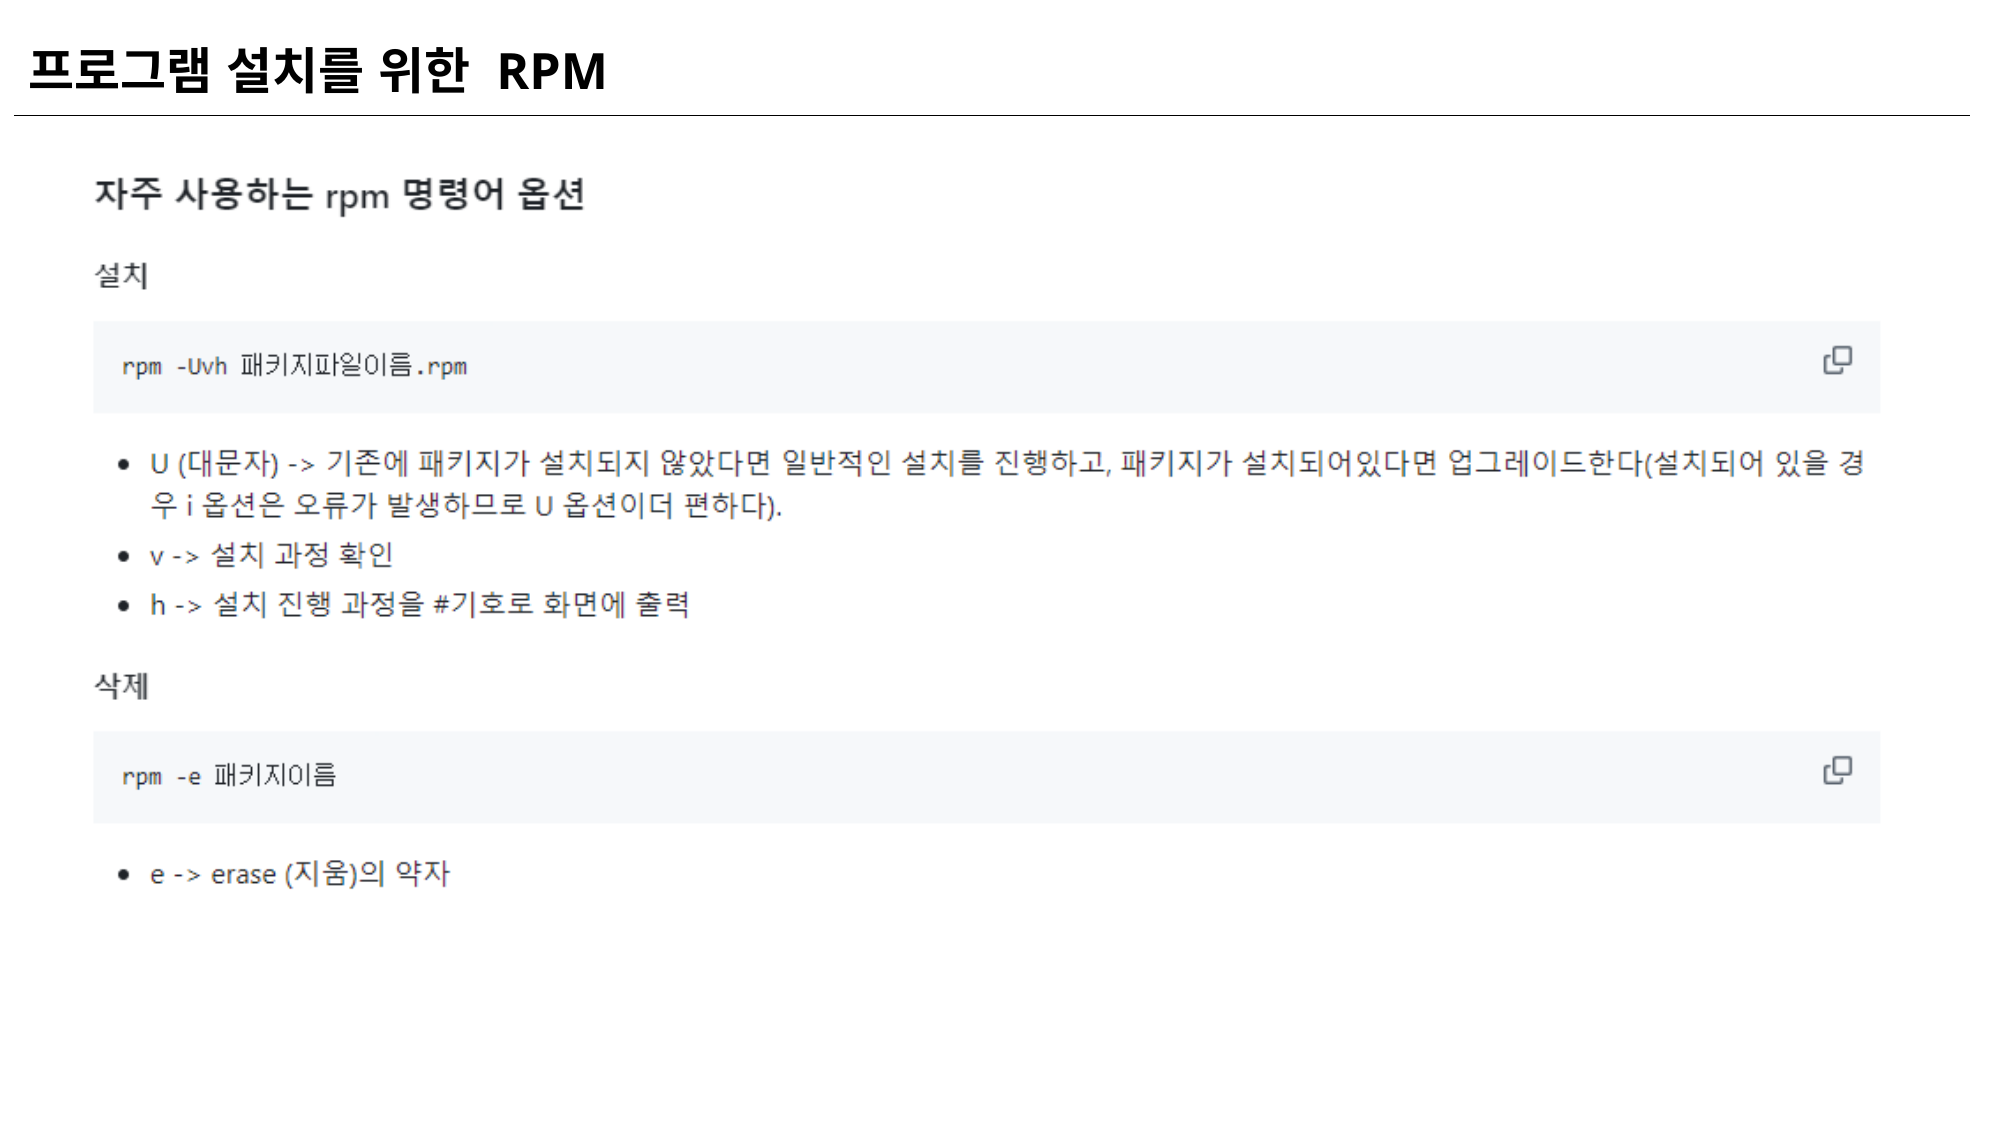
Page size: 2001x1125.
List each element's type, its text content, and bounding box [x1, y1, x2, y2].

picture [78, 166, 1893, 905]
text_box 프로그램 설치를 위한 RPM [13, 11, 1971, 128]
